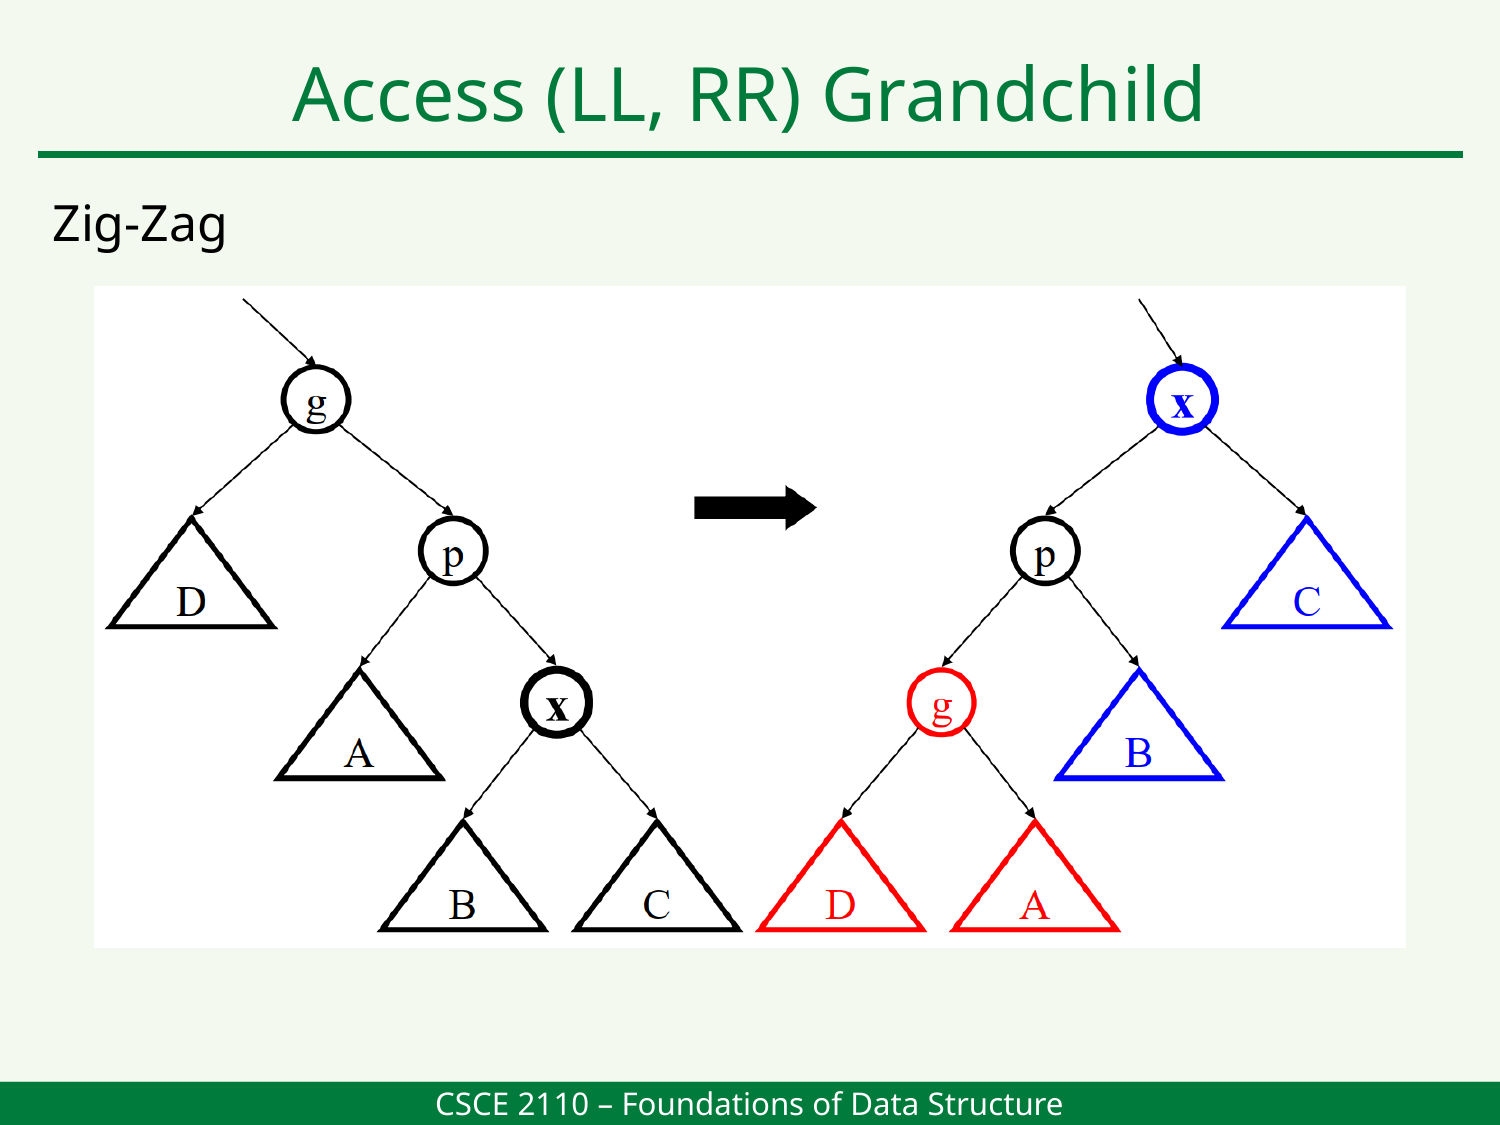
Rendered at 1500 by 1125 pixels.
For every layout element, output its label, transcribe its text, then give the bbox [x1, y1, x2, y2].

picture [94, 286, 1406, 948]
text_box Zig-Zag [37, 171, 1388, 260]
text_box Access (LL, RR) Grandchild [36, 27, 1463, 155]
